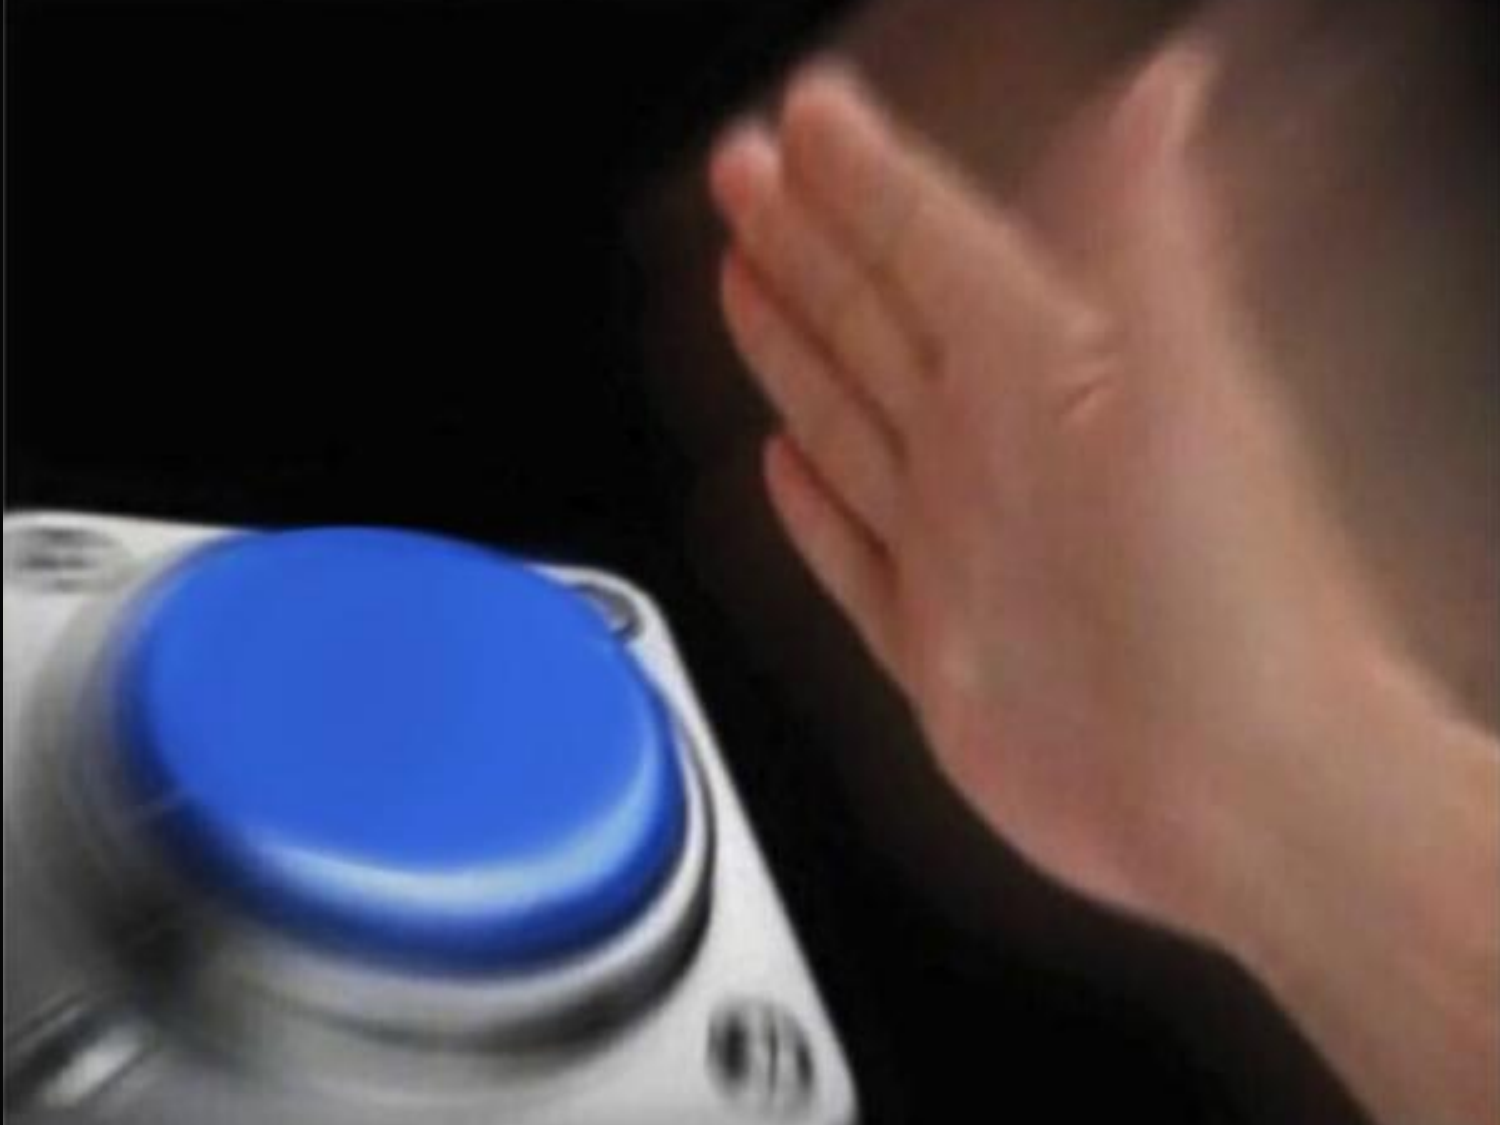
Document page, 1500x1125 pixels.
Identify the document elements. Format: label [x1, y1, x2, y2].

list [3, 0, 1500, 1125]
